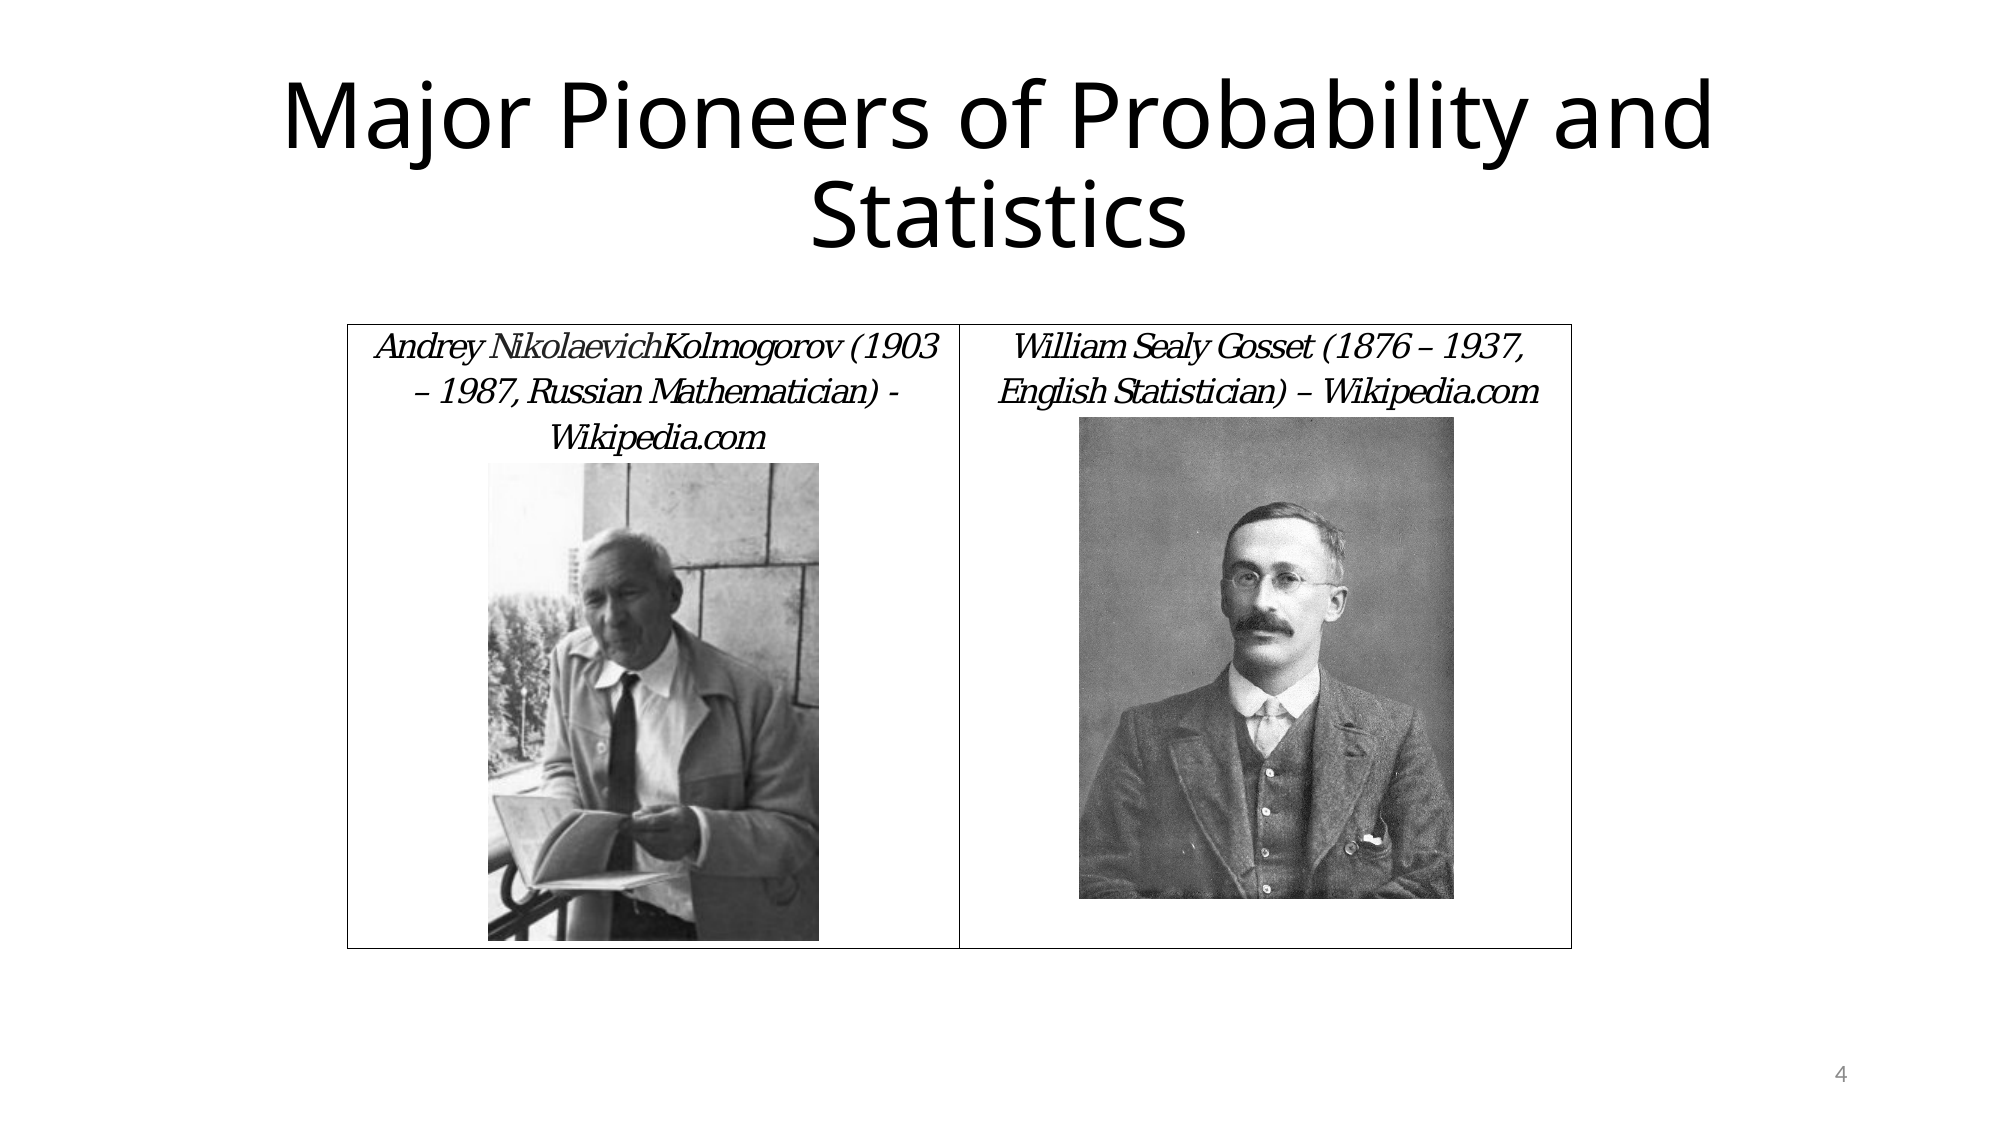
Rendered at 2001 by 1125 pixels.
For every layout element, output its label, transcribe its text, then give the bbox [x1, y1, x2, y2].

title Major Pioneers of Probability and Statistics [137, 59, 1863, 278]
slide_number 4 [1412, 1042, 1863, 1103]
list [296, 324, 1624, 1015]
